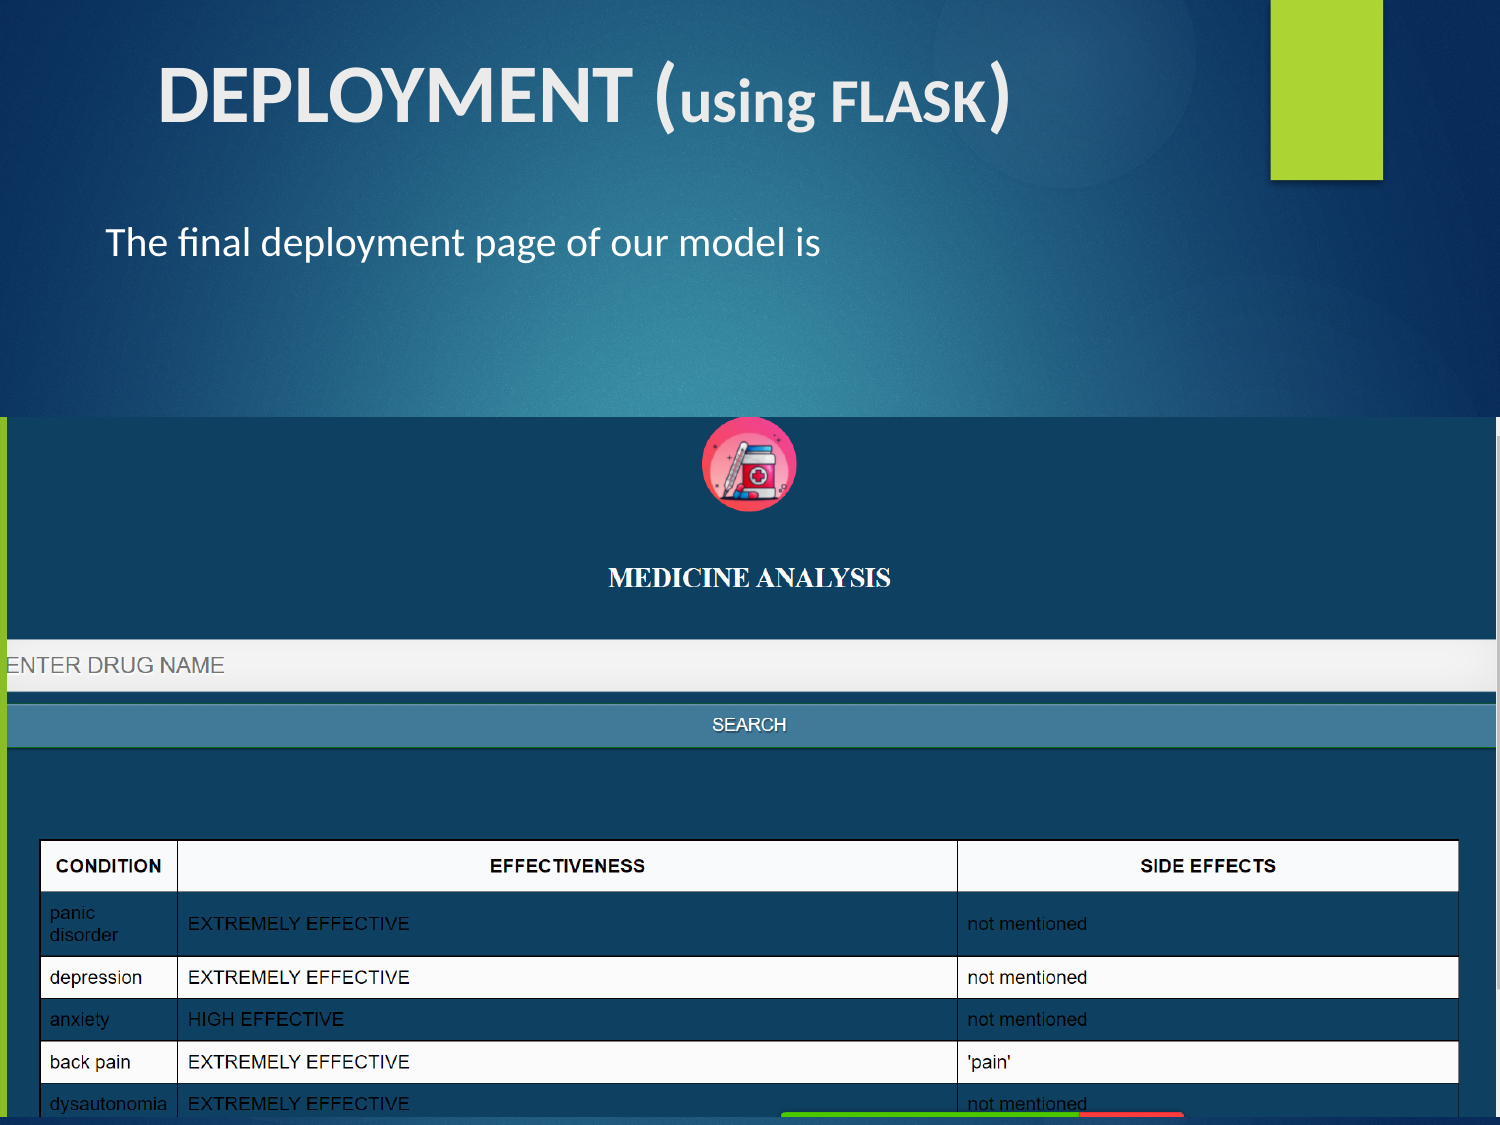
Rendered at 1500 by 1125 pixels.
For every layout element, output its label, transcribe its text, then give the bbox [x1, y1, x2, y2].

picture [0, 417, 1500, 1118]
subtitle The final deployment page of our model is [90, 207, 1177, 349]
title DEPLOYMENT (using FLASK) [142, 5, 1228, 147]
